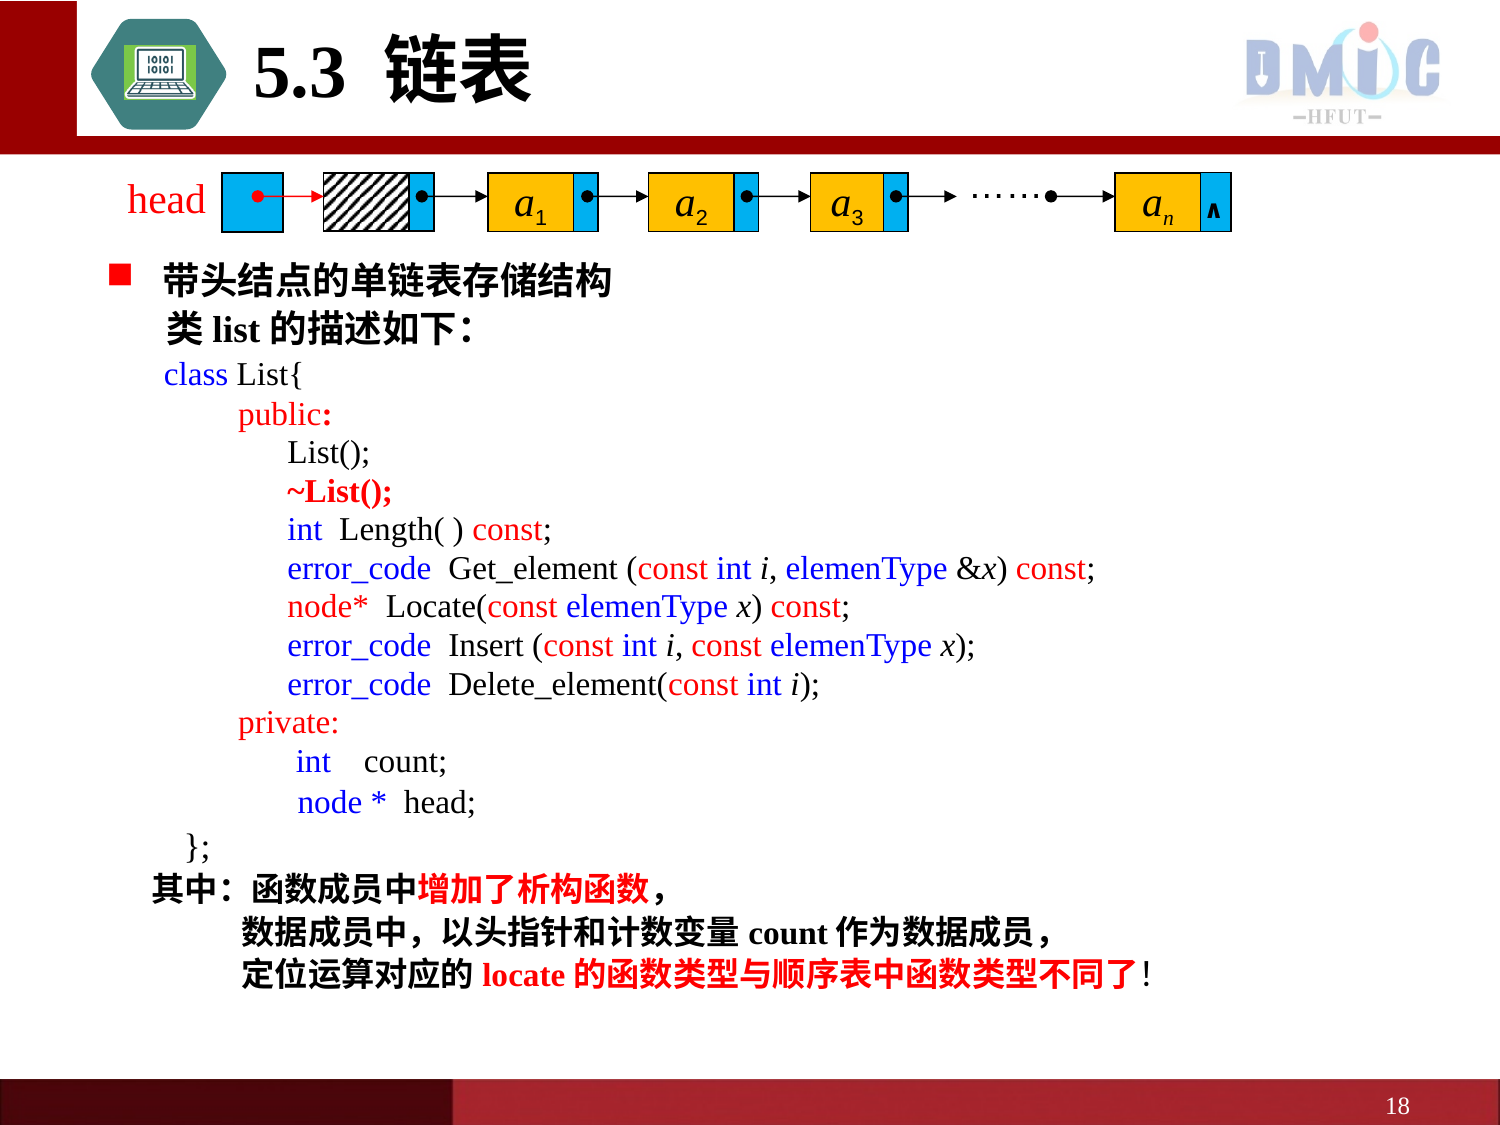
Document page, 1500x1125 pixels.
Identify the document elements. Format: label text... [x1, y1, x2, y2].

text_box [0, 14, 994, 130]
list 带头结点的单链表存储结构 类list的描述如下： class List{ public: List(); ~List(); int Length( ) const; error_code Get_element (const int i, elemenType &x) const; node* Locate(const elemenType x) const; error_code Insert (const int i, const elemenType x); error_code Delete_element(const int i); private: int count; node * head; }; 其中：函数成员中增加了析构函数， 数据成员中，以头指针和计数变量count作为数据成员， 定位运算对应的locate的函数类型与顺序表中函数类型不同了！ [90, 254, 1442, 1022]
picture [0, 1079, 1500, 1125]
slide_number 18 [1074, 1081, 1425, 1119]
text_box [79, 154, 1232, 233]
